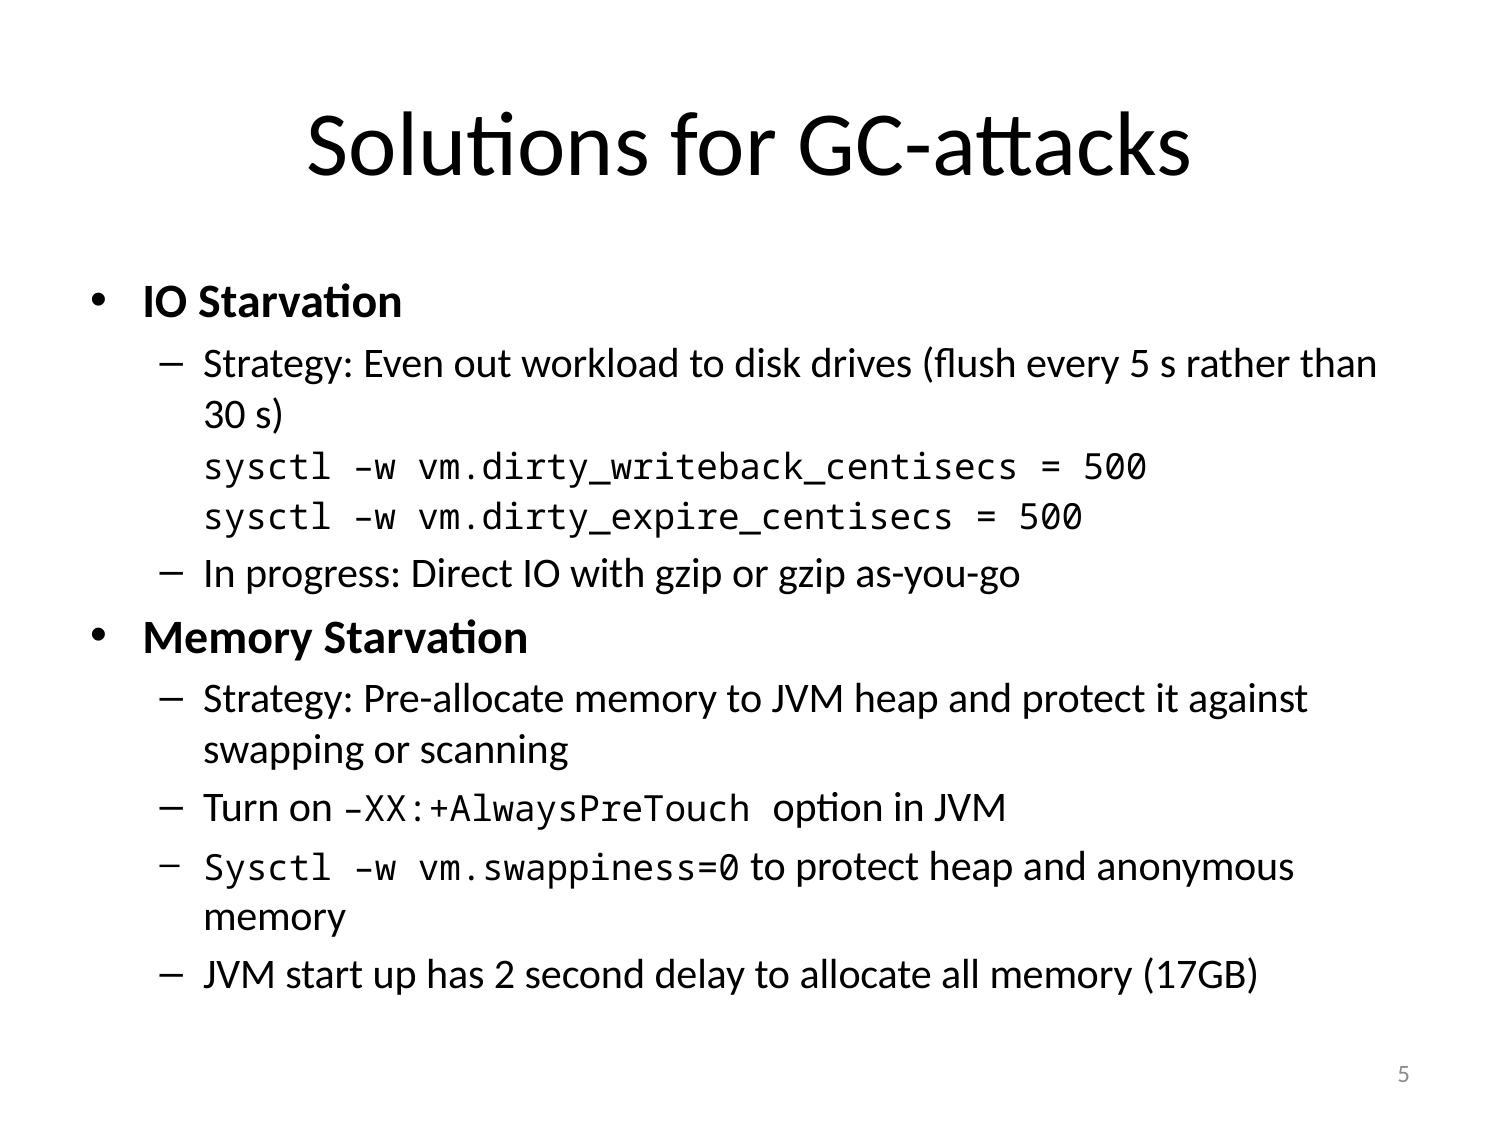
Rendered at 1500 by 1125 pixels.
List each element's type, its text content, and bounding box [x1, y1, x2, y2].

list IO Starvation Strategy: Even out workload to disk drives (flush every 5 s rather than 30 s) sysctl –w vm.dirty_writeback_centisecs = 500 sysctl –w vm.dirty_expire_centisecs = 500 In progress: Direct IO with gzip or gzip as-you-go Memory Starvation Strategy: Pre-allocate memory to JVM heap and protect it against swapping or scanning Turn on –XX:+AlwaysPreTouch option in JVM Sysctl –w vm.swappiness=0 to protect heap and anonymous memory JVM start up has 2 second delay to allocate all memory (17GB) [75, 262, 1425, 1005]
title Solutions for GC-attacks [75, 45, 1425, 233]
slide_number 5 [1074, 1042, 1425, 1103]
